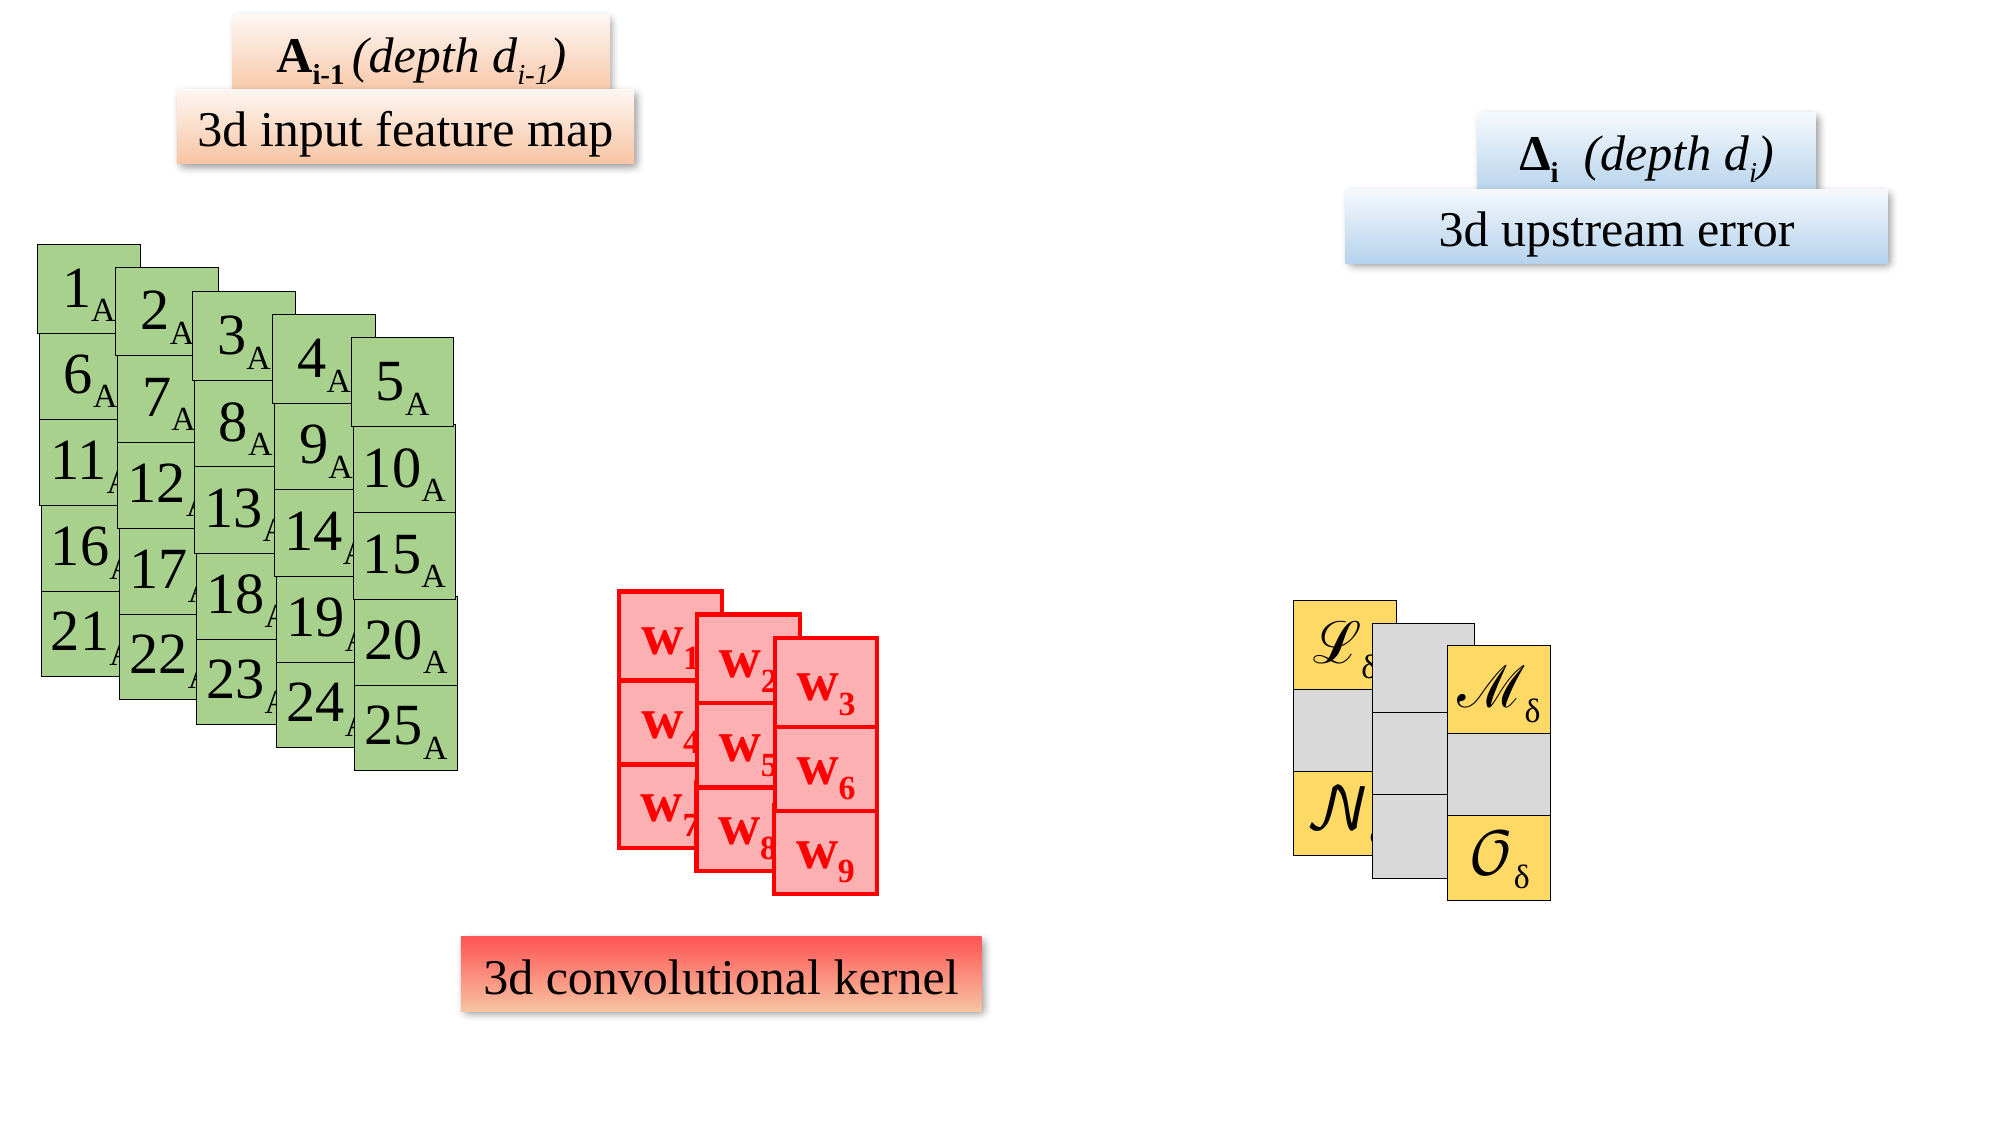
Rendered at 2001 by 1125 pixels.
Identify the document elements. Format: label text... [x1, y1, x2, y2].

text_box Δi (depth di) [1477, 112, 1816, 186]
text_box Ai-1 (depth di-1) [232, 14, 611, 86]
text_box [618, 591, 878, 895]
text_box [1293, 600, 1551, 901]
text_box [37, 244, 458, 771]
text_box 3d input feature map [176, 89, 635, 164]
text_box 3d upstream error [1345, 189, 1888, 264]
text_box 3d convolutional kernel [460, 936, 982, 1012]
